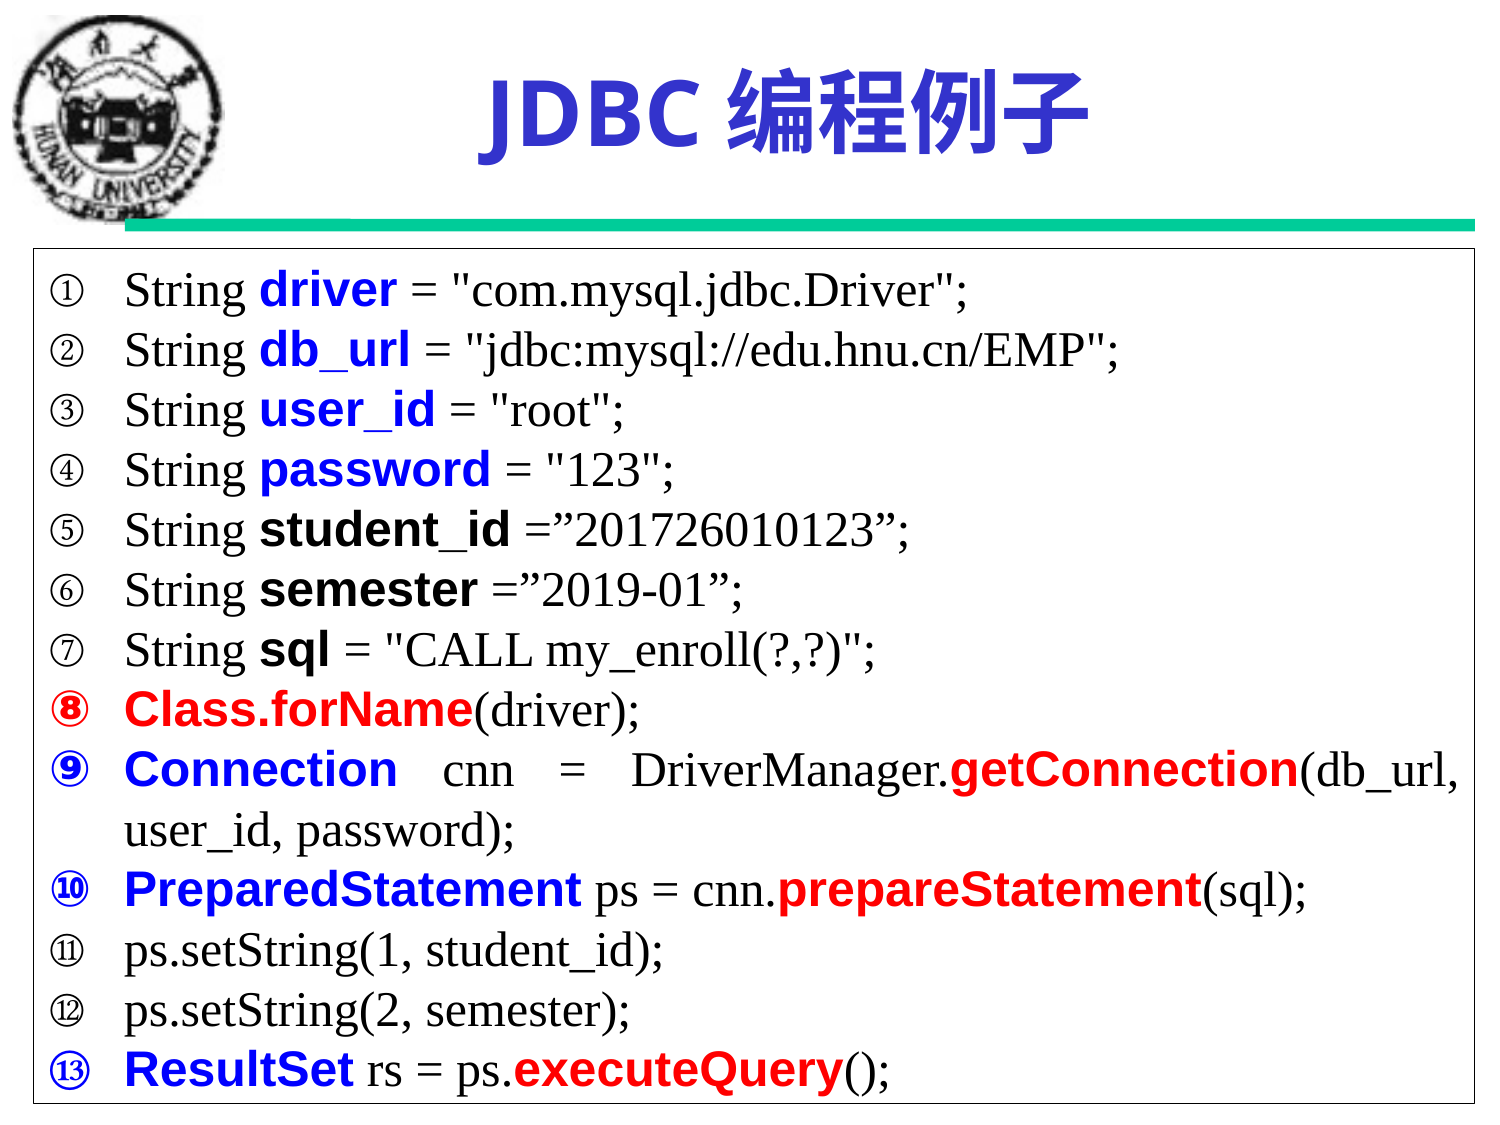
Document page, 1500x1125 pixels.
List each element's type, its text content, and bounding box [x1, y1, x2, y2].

picture [12, 15, 225, 225]
text_box String driver = "com.mysql.jdbc.Driver"; String db_url = "jdbc:mysql://edu.hnu.cn/EMP"; String user_id = "root"; String password = "123"; String student_id =”201726010123”; String semester =”2019-01”; String sql = "CALL my_enroll(?,?)"; Class.forName(driver); Connection cnn = DriverManager.getConnection(db_url, user_id, password); PreparedStatement ps = cnn.prepareStatement(sql); ps.setString(1, student_id); ps.setString(2, semester); ResultSet rs = ps.executeQuery(); [33, 248, 1475, 1104]
title JDBC编程例子 [103, 25, 1475, 195]
